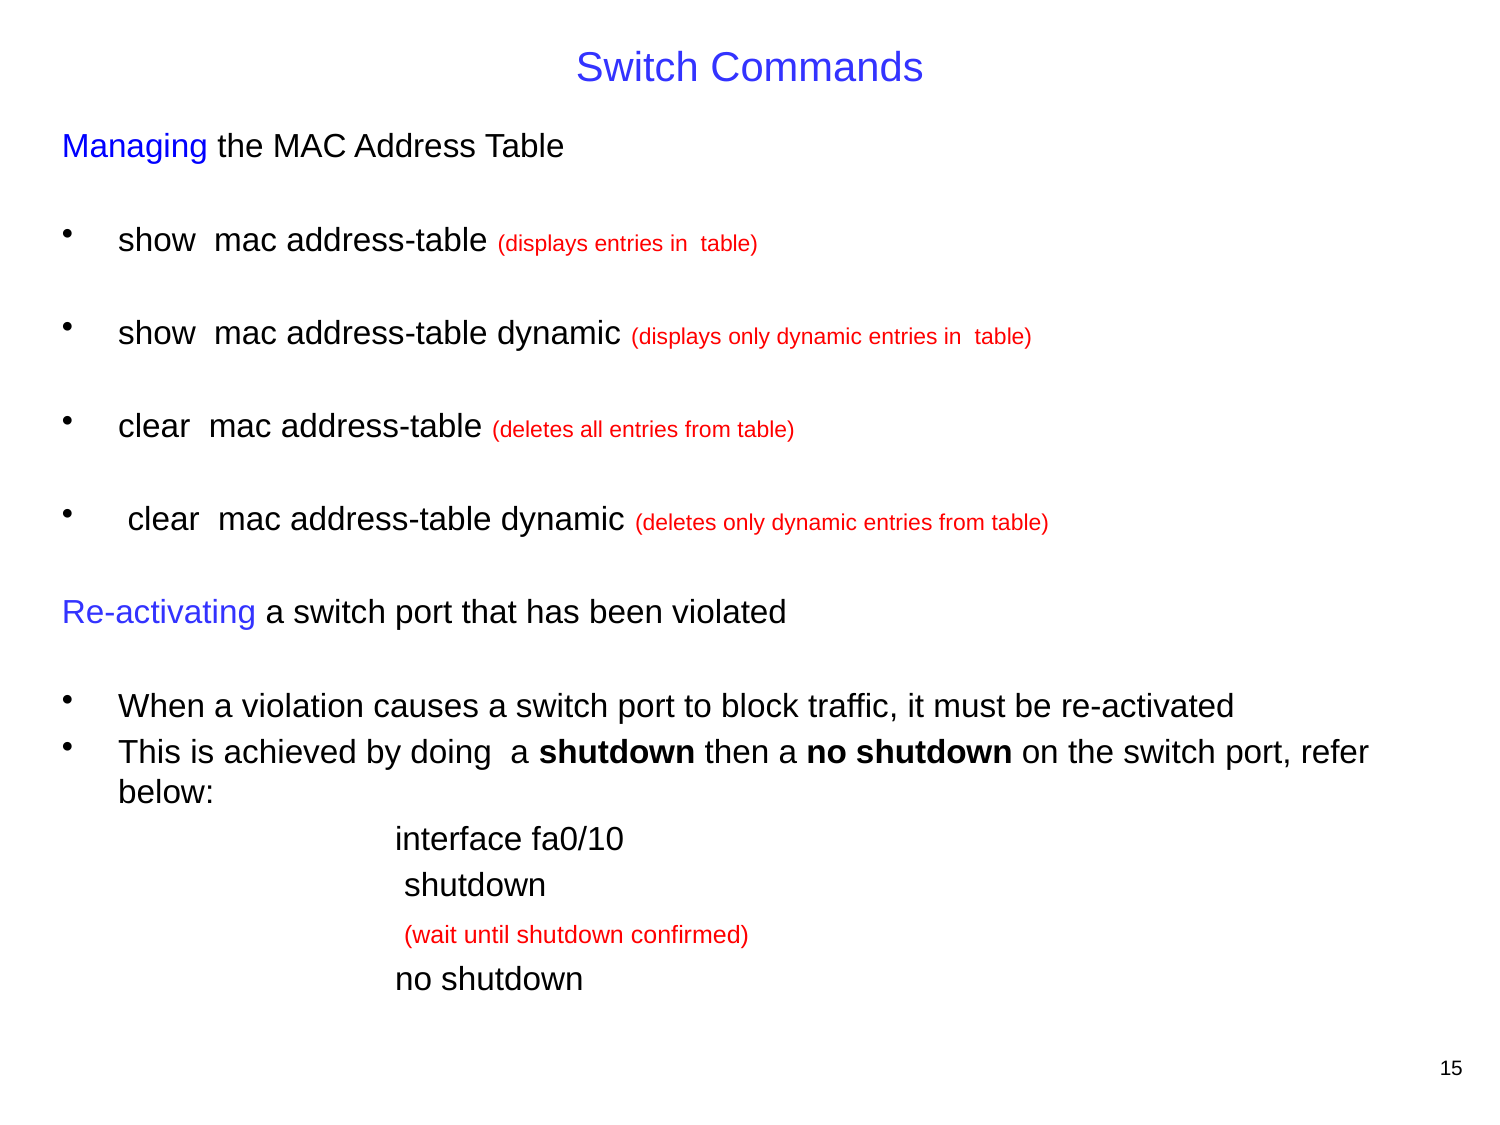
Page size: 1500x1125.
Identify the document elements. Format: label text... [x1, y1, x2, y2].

title Switch Commands [75, 23, 1425, 106]
list Managing the MAC Address Table show mac address-table (displays entries in table) show mac address-table dynamic (displays only dynamic entries in table) clear mac address-table (deletes all entries from table) clear mac address-table dynamic (deletes only dynamic entries from table) Re-activating a switch port that has been violated When a violation causes a switch port to block traffic, it must be re-activated This is achieved by doing a shutdown then a no shutdown on the switch port, refer below: interface fa0/10 shutdown (wait until shutdown confirmed) no shutdown [46, 117, 1425, 1090]
slide_number 15 [1422, 1046, 1479, 1095]
